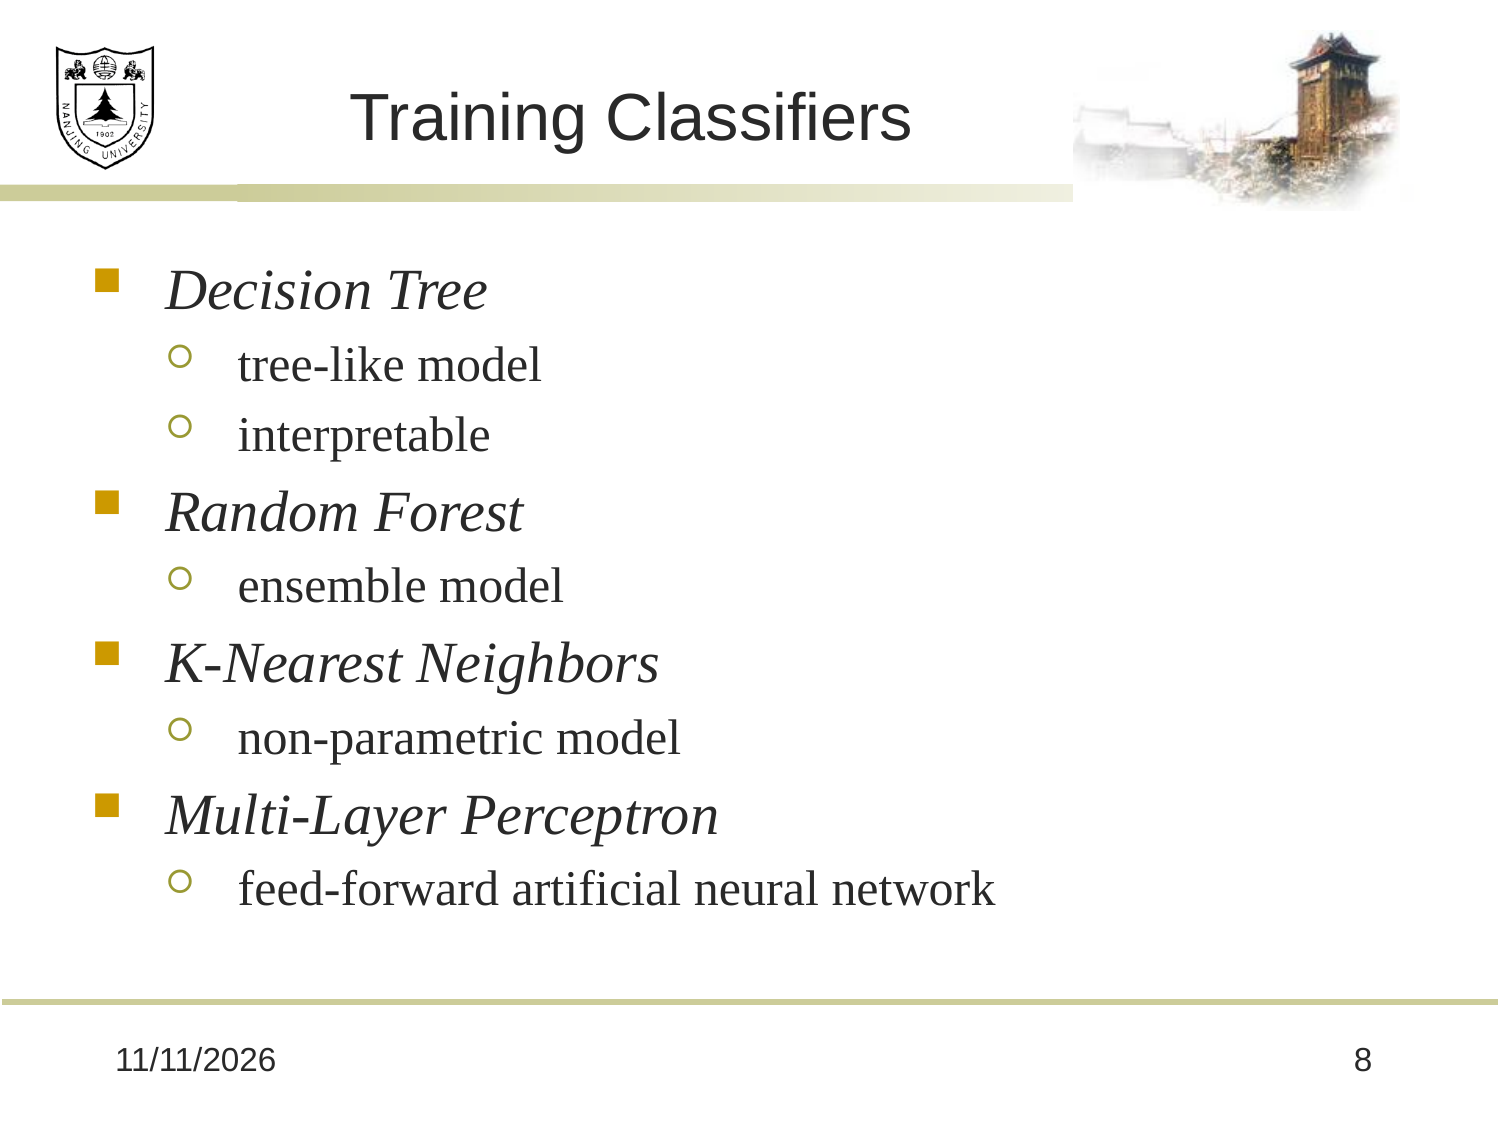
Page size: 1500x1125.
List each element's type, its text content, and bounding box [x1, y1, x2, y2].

picture [1073, 30, 1400, 211]
list Decision Tree tree-like model interpretable Random Forest ensemble model K-Nearest Neighbors non-parametric model Multi-Layer Perceptron feed-forward artificial neural network [76, 243, 1413, 965]
picture [2, 999, 1498, 1005]
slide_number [100, 1030, 313, 1107]
picture [50, 42, 160, 173]
title Training Classifiers [170, 66, 1093, 162]
slide_number 8 [1234, 1030, 1388, 1107]
